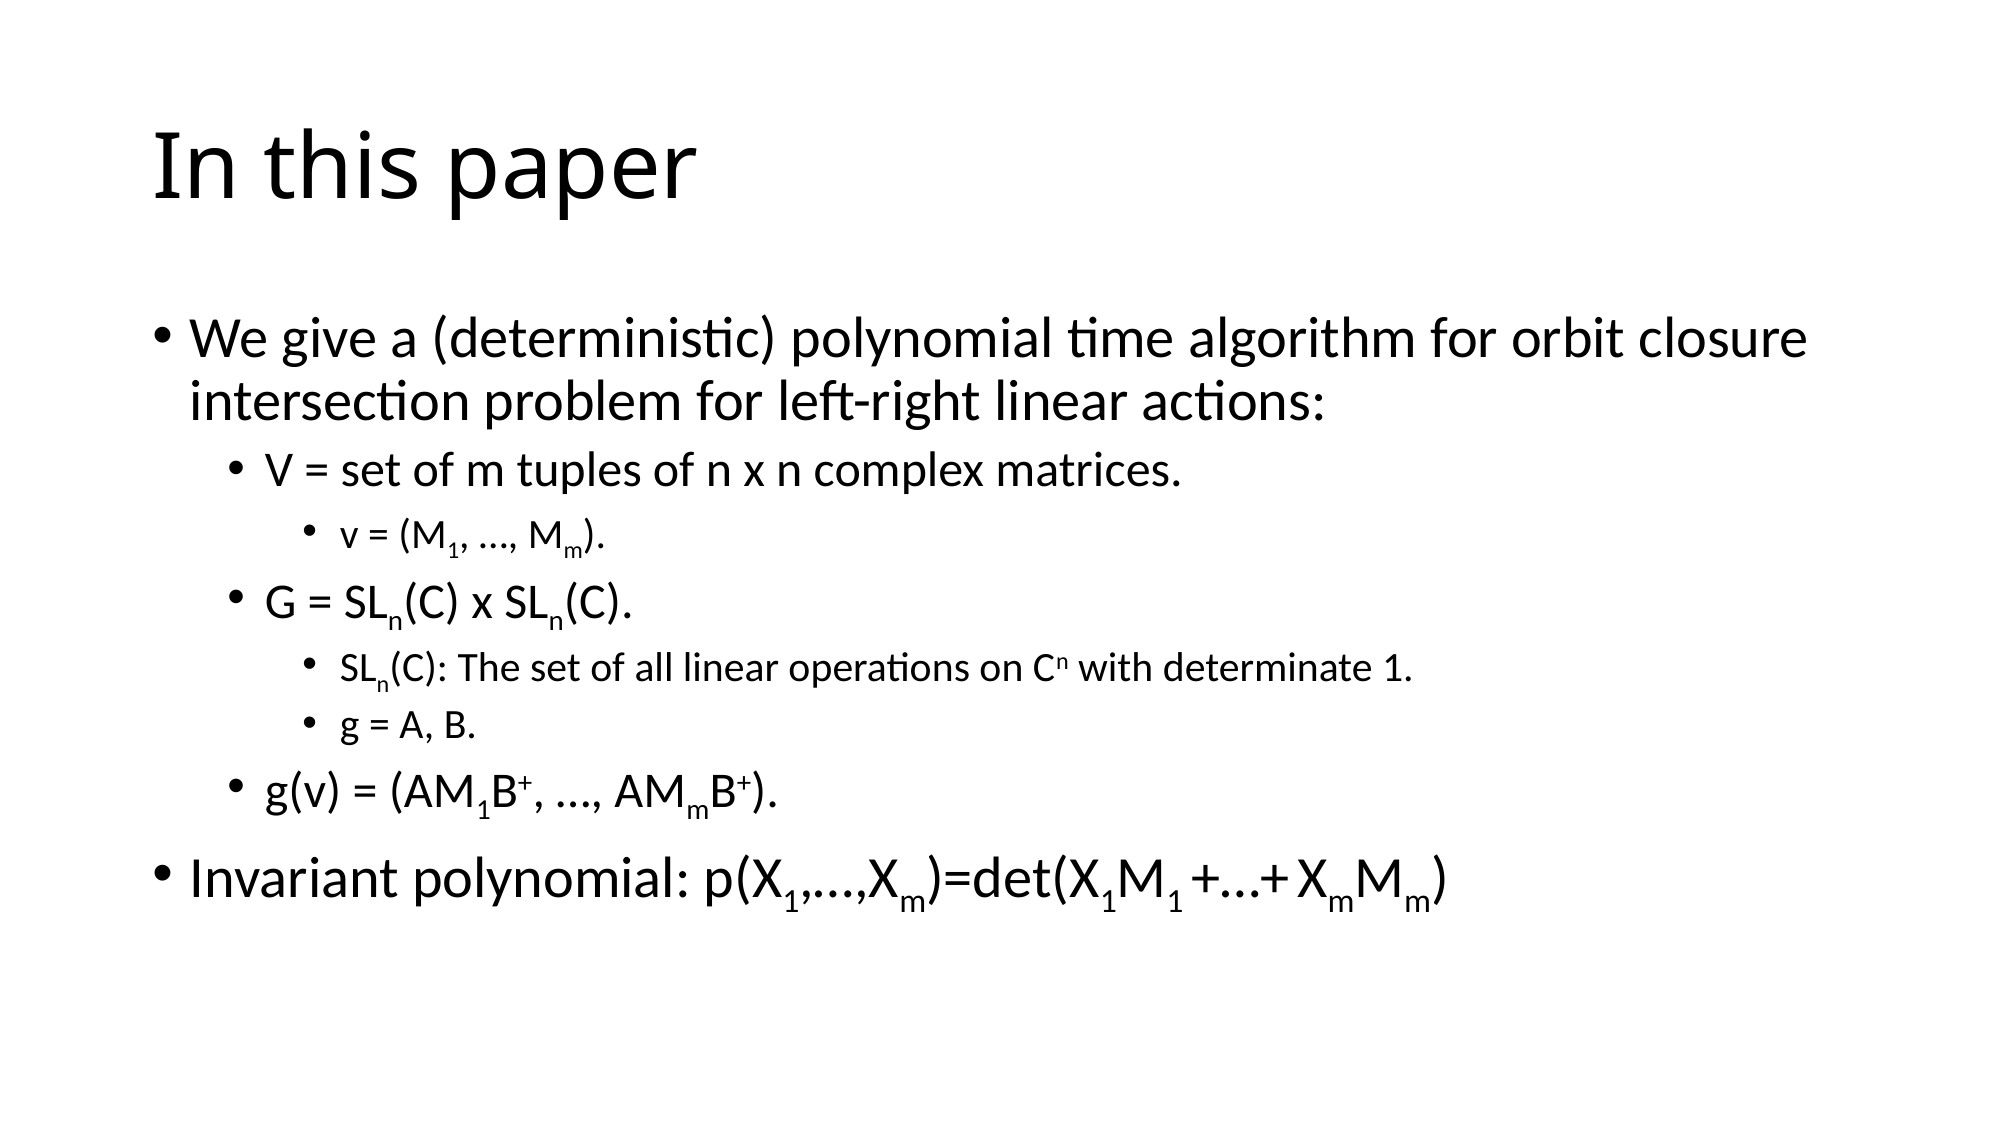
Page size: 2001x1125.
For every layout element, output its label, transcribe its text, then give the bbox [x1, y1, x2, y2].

title In this paper [137, 59, 1863, 278]
